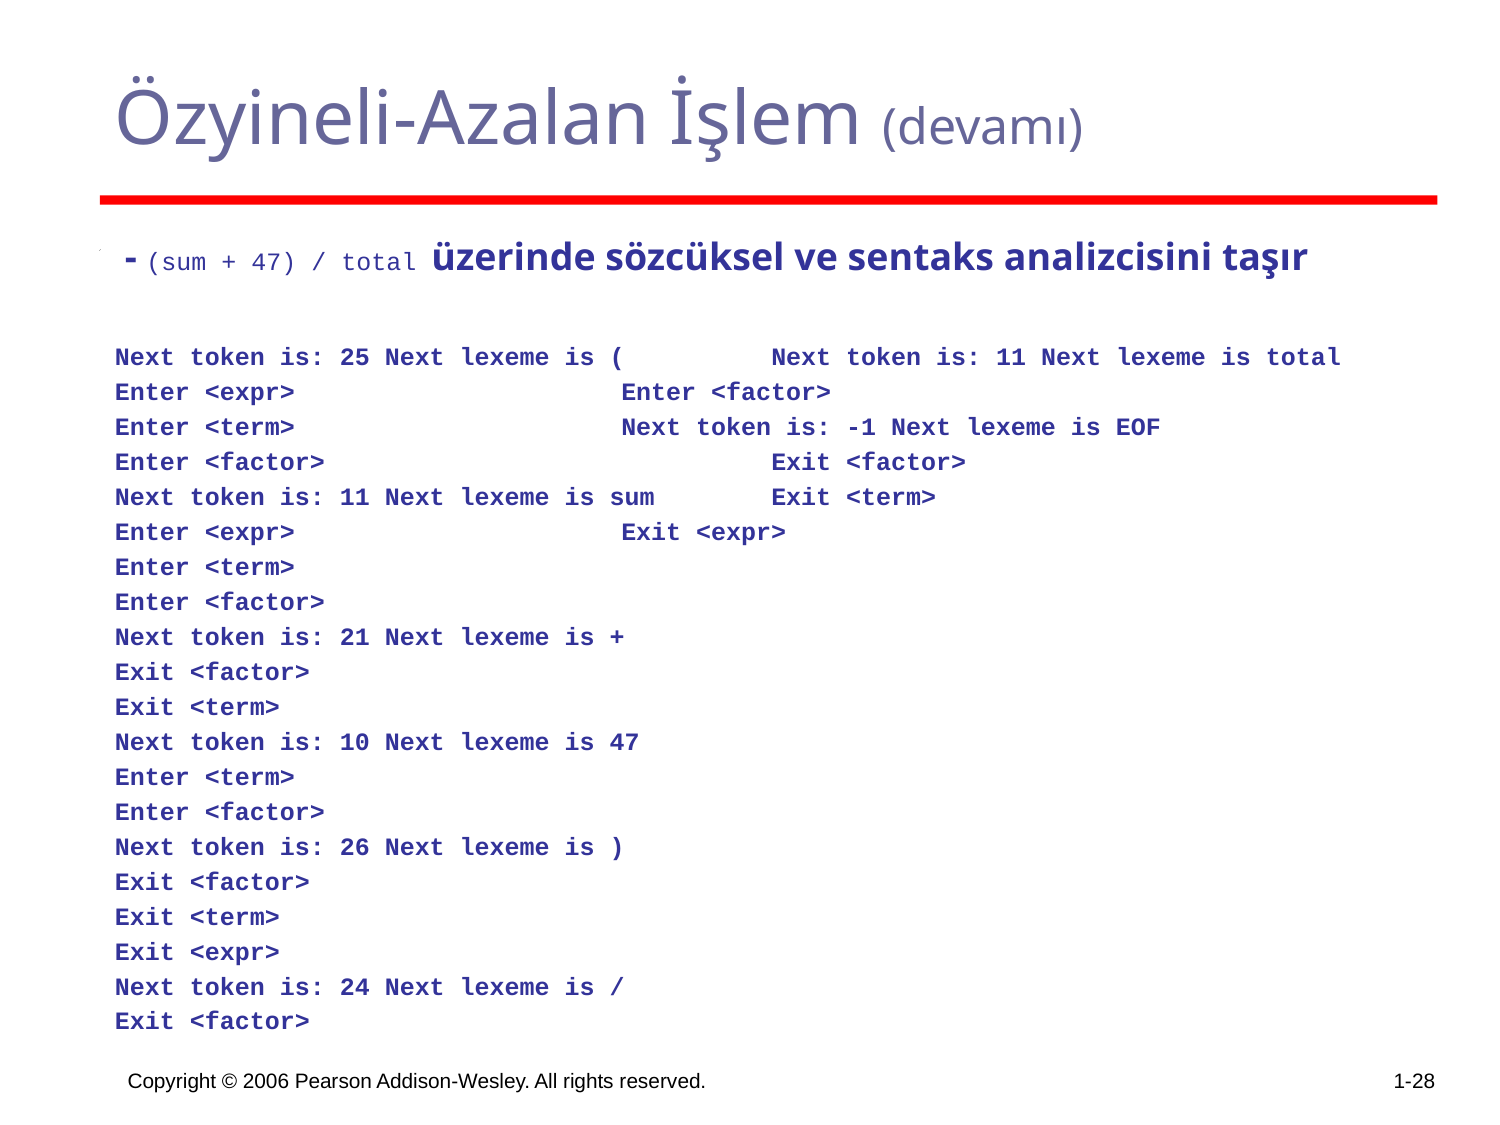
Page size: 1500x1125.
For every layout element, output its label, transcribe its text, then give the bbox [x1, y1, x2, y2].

title Özyineli-Azalan İşlem (devamı) [99, 62, 1438, 163]
footer Copyright © 2006 Pearson Addison-Wesley. All rights reserved. [112, 1025, 800, 1100]
slide_number 1-28 [1137, 1025, 1450, 1100]
list - (sum + 47) / total üzerinde sözcüksel ve sentaks analizcisini taşır Next token is: 25 Next lexeme is ( Next token is: 11 Next lexeme is total Enter <expr> Enter <factor> Enter <term> Next token is: -1 Next lexeme is EOF Enter <factor> Exit <factor> Next token is: 11 Next lexeme is sum Exit <term> Enter <expr> Exit <expr> Enter <term> Enter <factor> Next token is: 21 Next lexeme is + Exit <factor> Exit <term> Next token is: 10 Next lexeme is 47 Enter <term> Enter <factor> Next token is: 26 Next lexeme is ) Exit <factor> Exit <term> Exit <expr> Next token is: 24 Next lexeme is / Exit <factor> [99, 224, 1438, 975]
